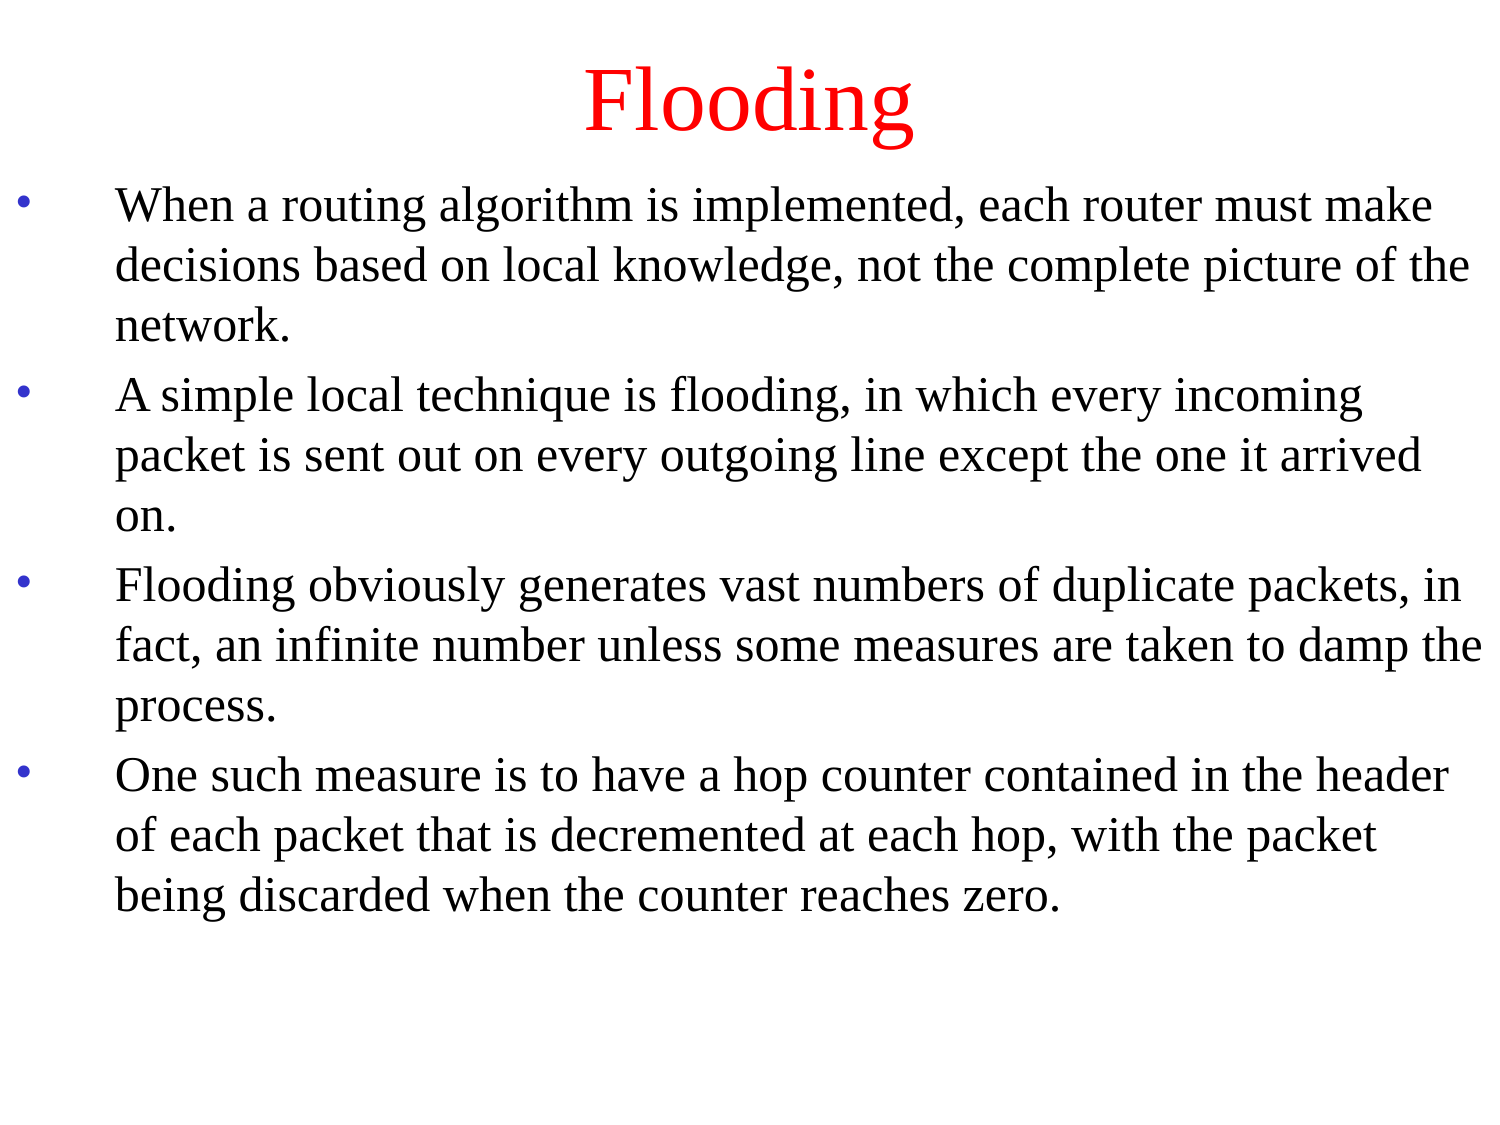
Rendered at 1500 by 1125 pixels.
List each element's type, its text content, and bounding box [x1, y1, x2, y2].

title Flooding [0, 0, 1500, 164]
list When a routing algorithm is implemented, each router must make decisions based on local knowledge, not the complete picture of the network. A simple local technique is flooding, in which every incoming packet is sent out on every outgoing line except the one it arrived on. Flooding obviously generates vast numbers of duplicate packets, in fact, an infinite number unless some measures are taken to damp the process. One such measure is to have a hop counter contained in the header of each packet that is decremented at each hop, with the packet being discarded when the counter reaches zero. [0, 164, 1500, 1075]
